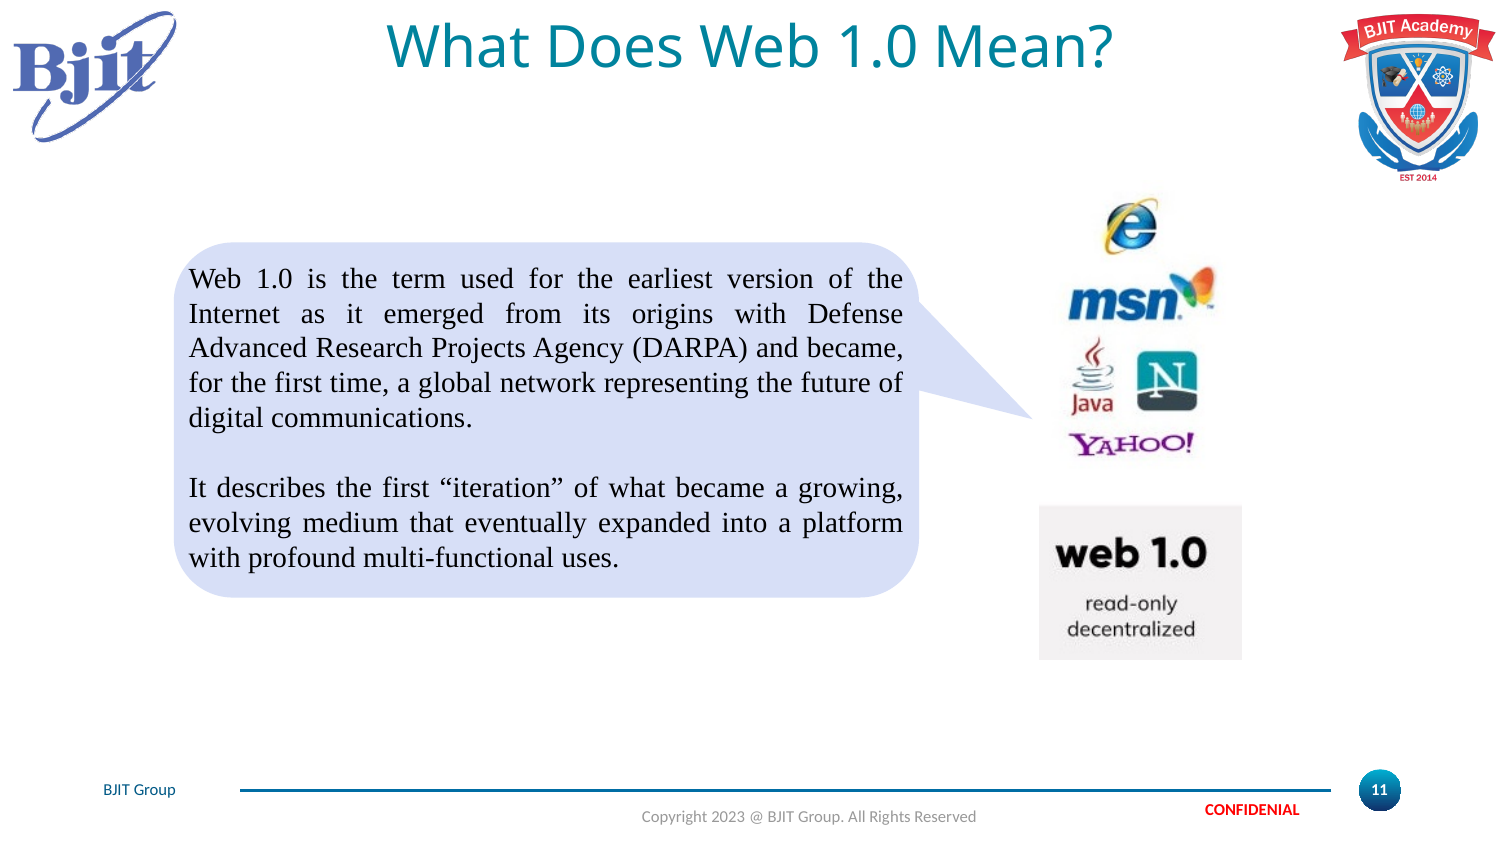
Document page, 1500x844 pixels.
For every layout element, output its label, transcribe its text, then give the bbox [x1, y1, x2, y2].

title What Does Web 1.0 Mean? [230, 9, 1269, 144]
picture [13, 10, 177, 143]
picture [1039, 180, 1242, 660]
picture [1337, 10, 1500, 185]
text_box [173, 242, 920, 598]
